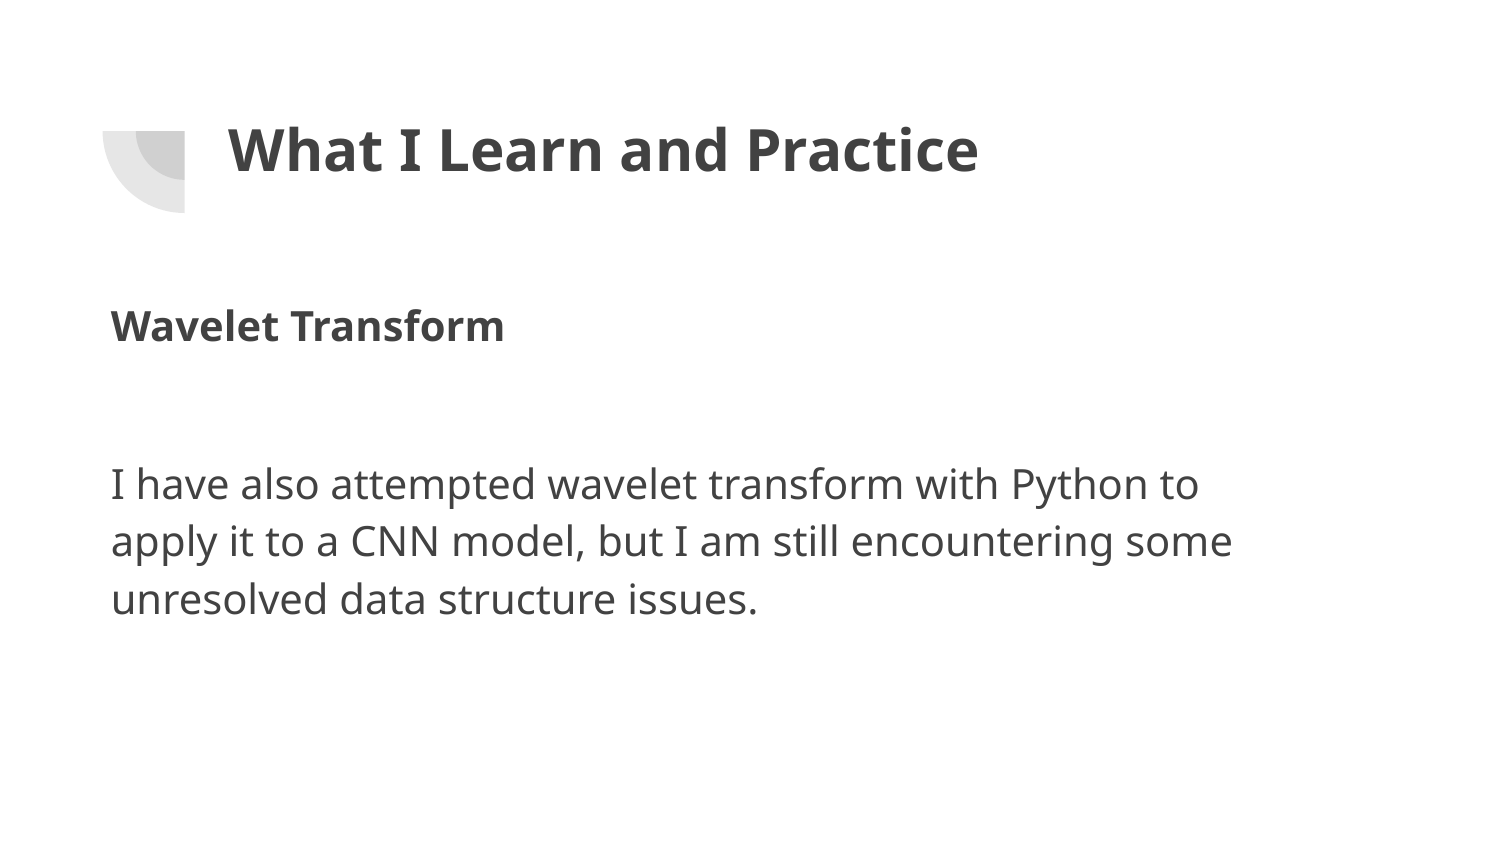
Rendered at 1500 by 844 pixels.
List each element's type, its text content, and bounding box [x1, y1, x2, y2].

list Wavelet Transform I have also attempted wavelet transform with Python to apply it to a CNN model, but I am still encountering some unresolved data structure issues. [95, 285, 1331, 823]
title What I Learn and Practice [213, 98, 1368, 263]
